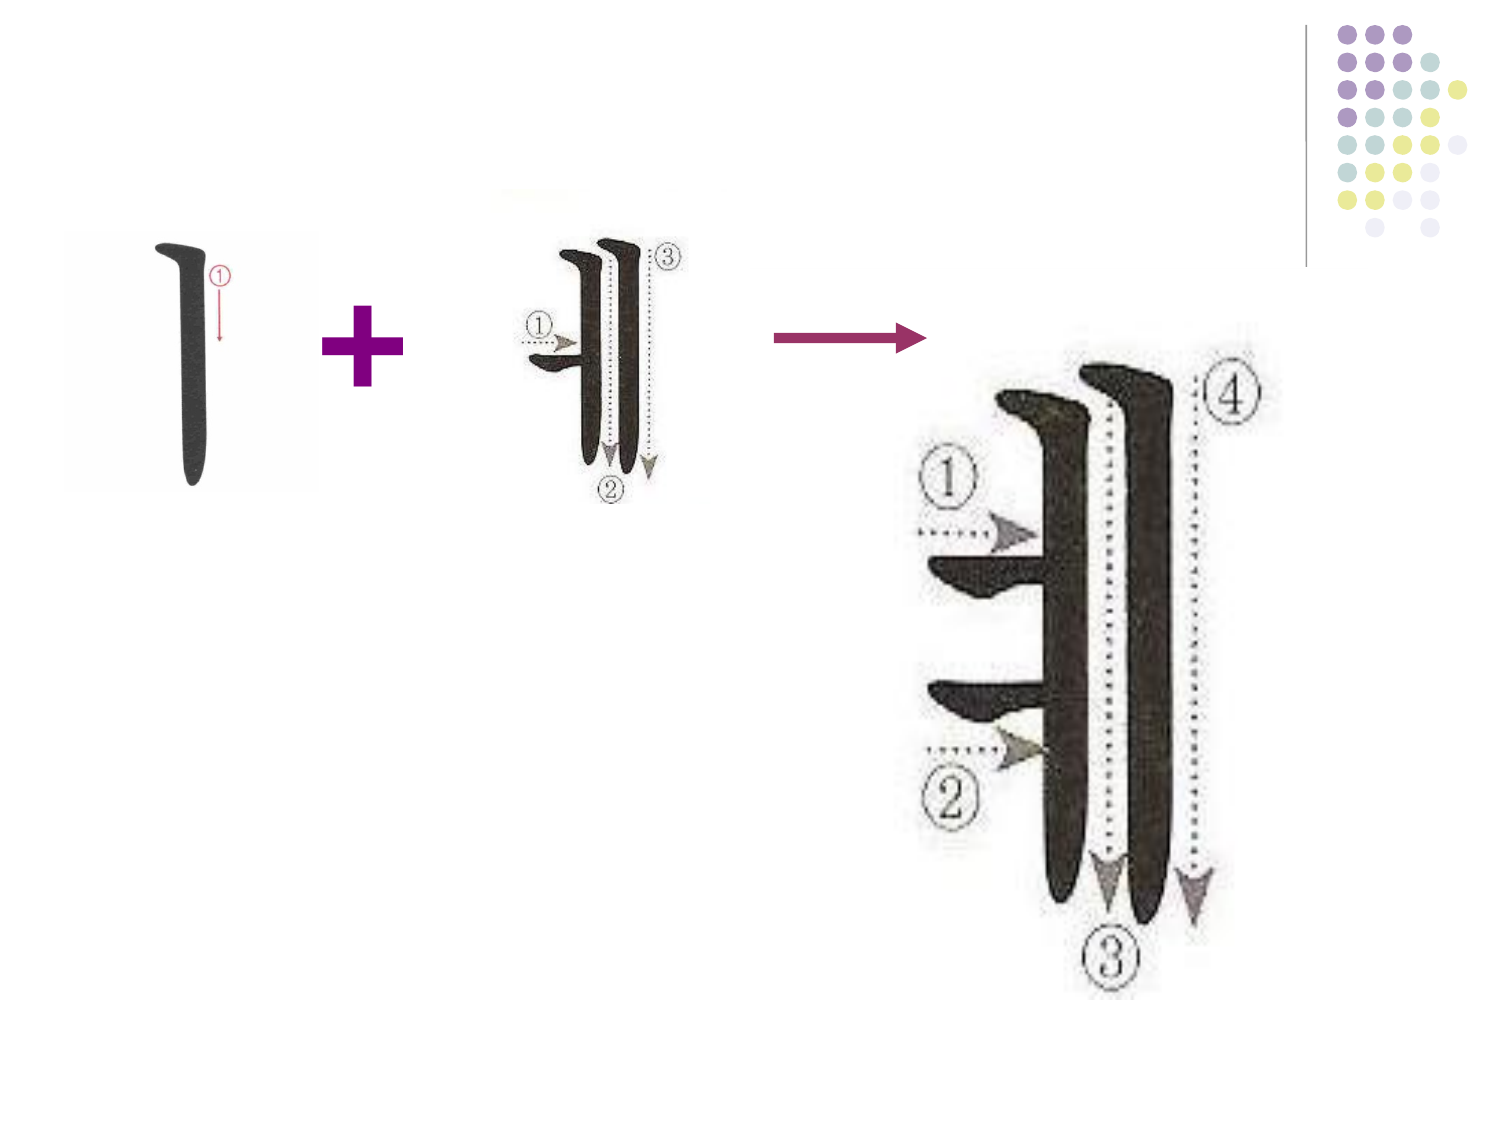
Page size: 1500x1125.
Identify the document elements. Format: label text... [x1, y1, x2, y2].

picture [446, 189, 727, 504]
picture [749, 266, 1368, 1000]
text_box + [320, 231, 431, 447]
picture [64, 231, 319, 492]
